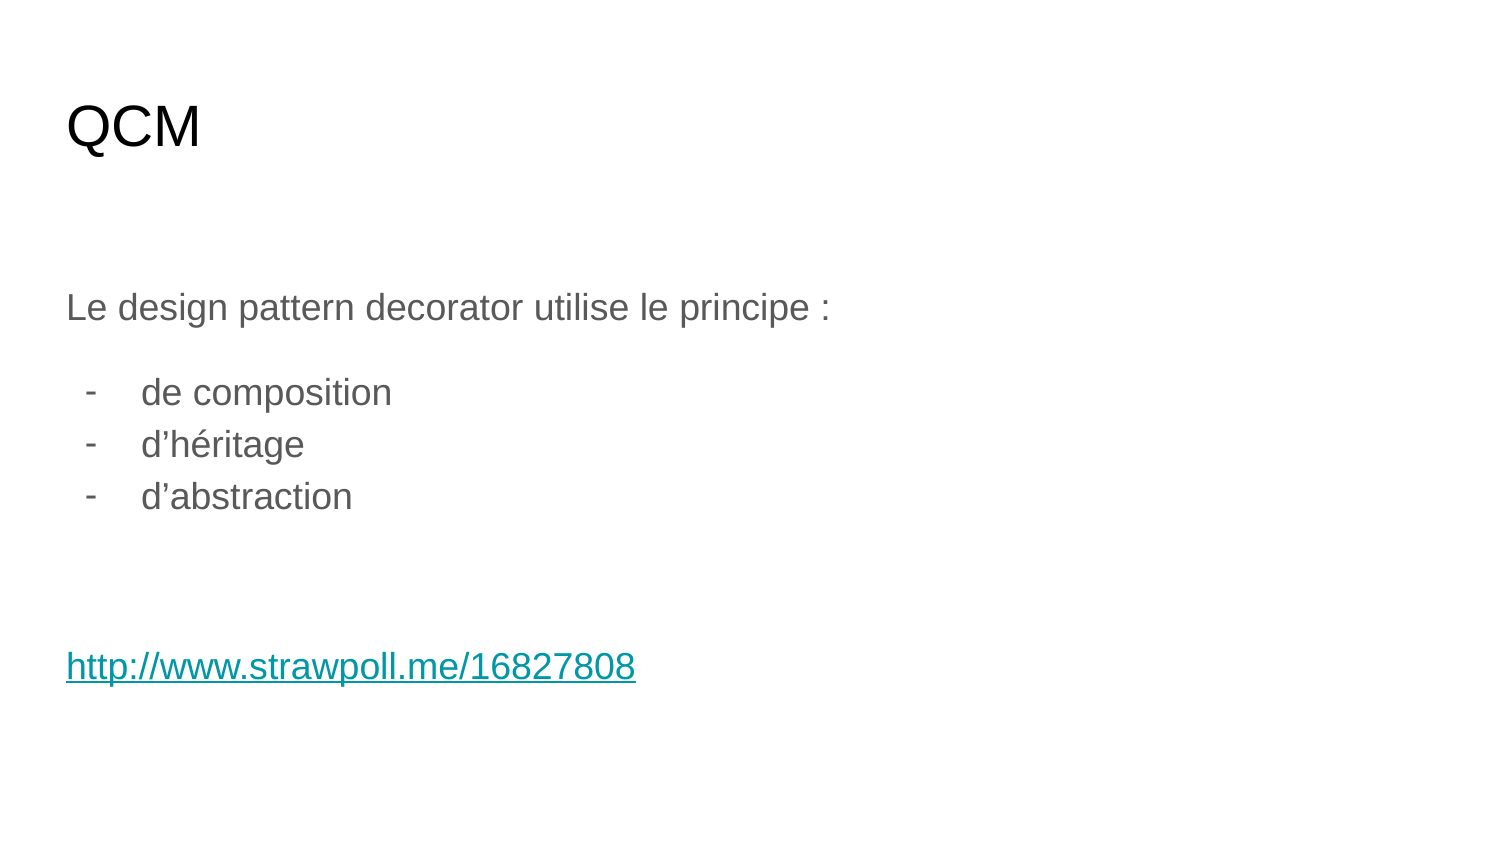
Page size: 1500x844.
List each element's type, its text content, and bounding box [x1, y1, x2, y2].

title QCM [51, 72, 1449, 167]
list Le design pattern decorator utilise le principe : de composition d’héritage d’abstraction http://www.strawpoll.me/16827808 [51, 261, 1449, 674]
